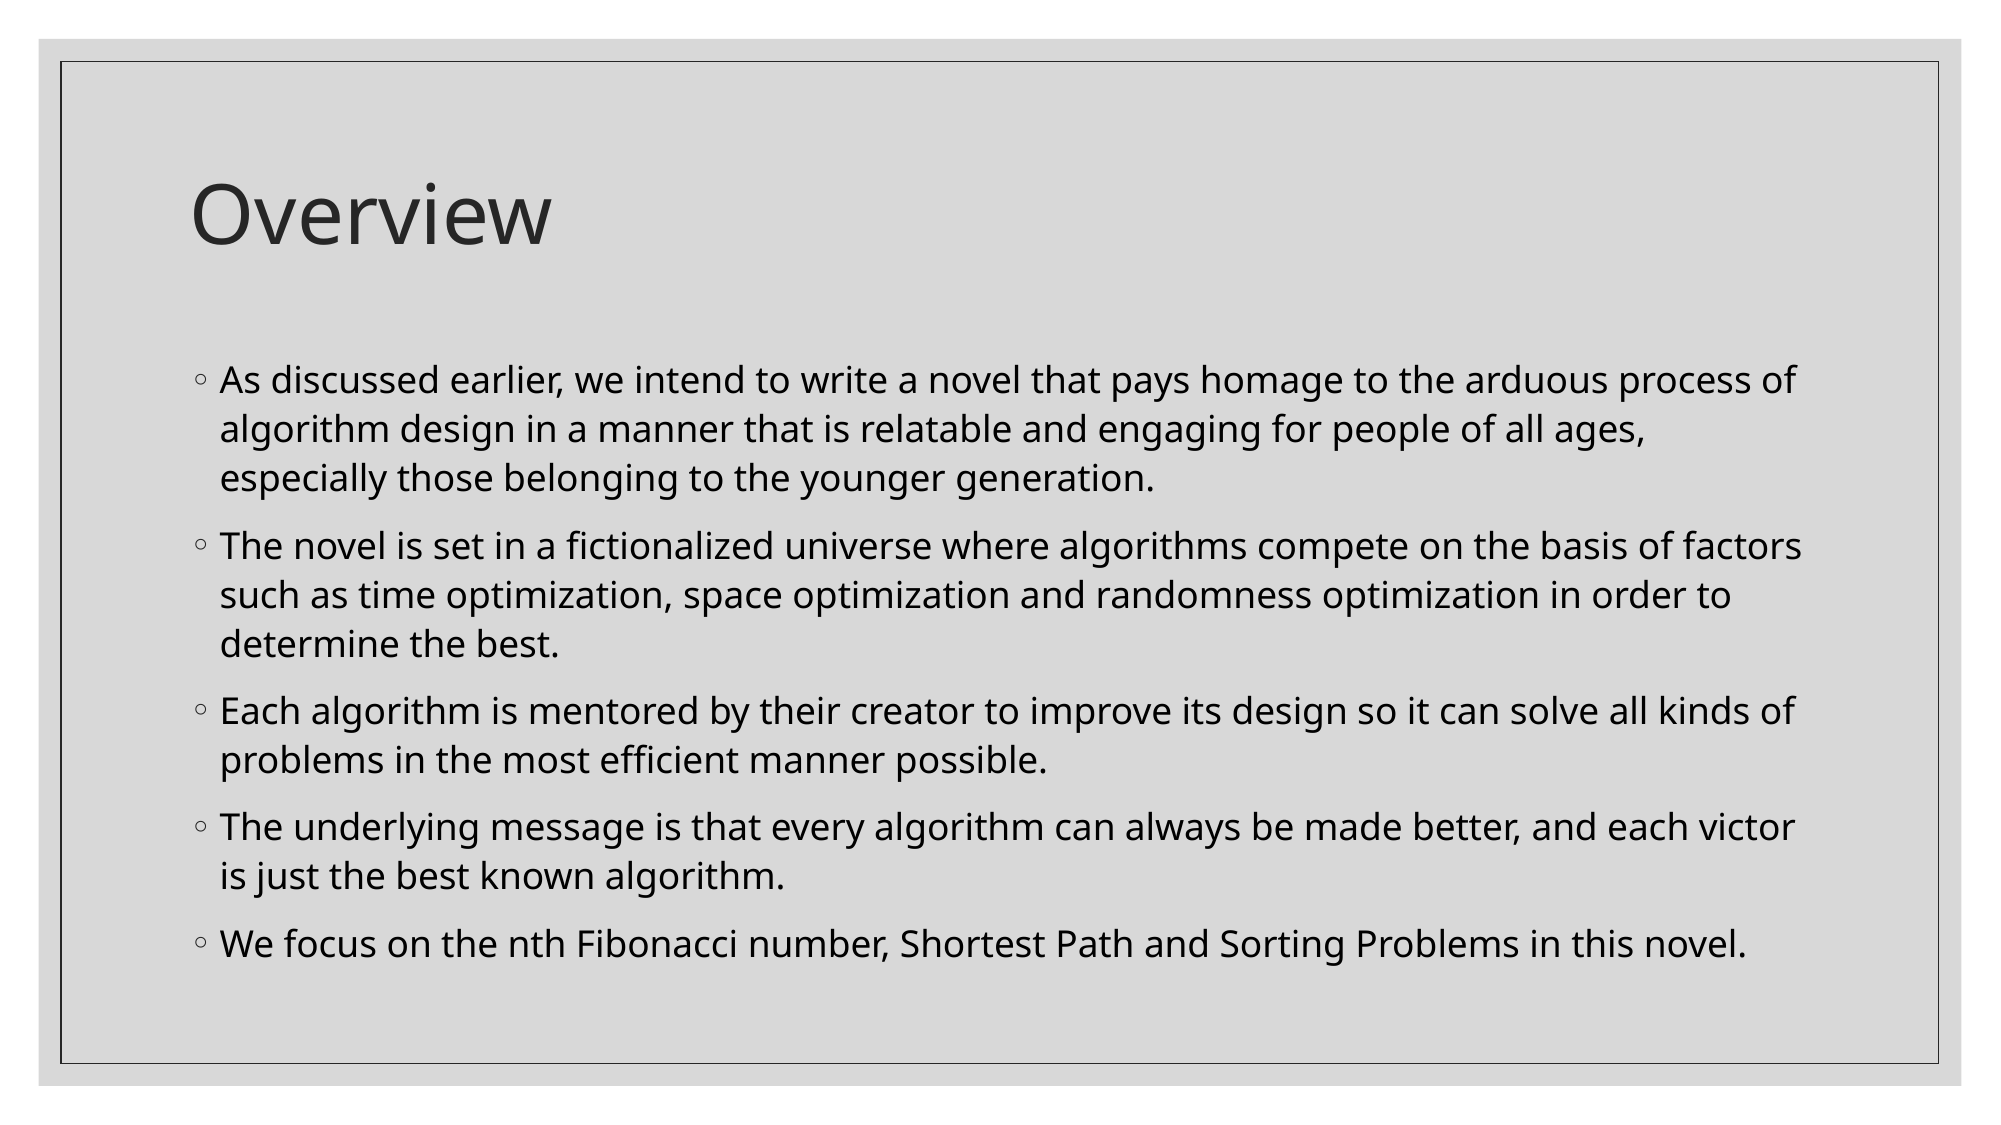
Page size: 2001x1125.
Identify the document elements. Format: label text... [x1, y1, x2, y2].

list As discussed earlier, we intend to write a novel that pays homage to the arduous process of algorithm design in a manner that is relatable and engaging for people of all ages, especially those belonging to the younger generation. The novel is set in a fictionalized universe where algorithms compete on the basis of factors such as time optimization, space optimization and randomness optimization in order to determine the best. Each algorithm is mentored by their creator to improve its design so it can solve all kinds of problems in the most efficient manner possible. The underlying message is that every algorithm can always be made better, and each victor is just the best known algorithm. We focus on the nth Fibonacci number, Shortest Path and Sorting Problems in this novel. [174, 345, 1825, 977]
title Overview [174, 105, 1825, 331]
